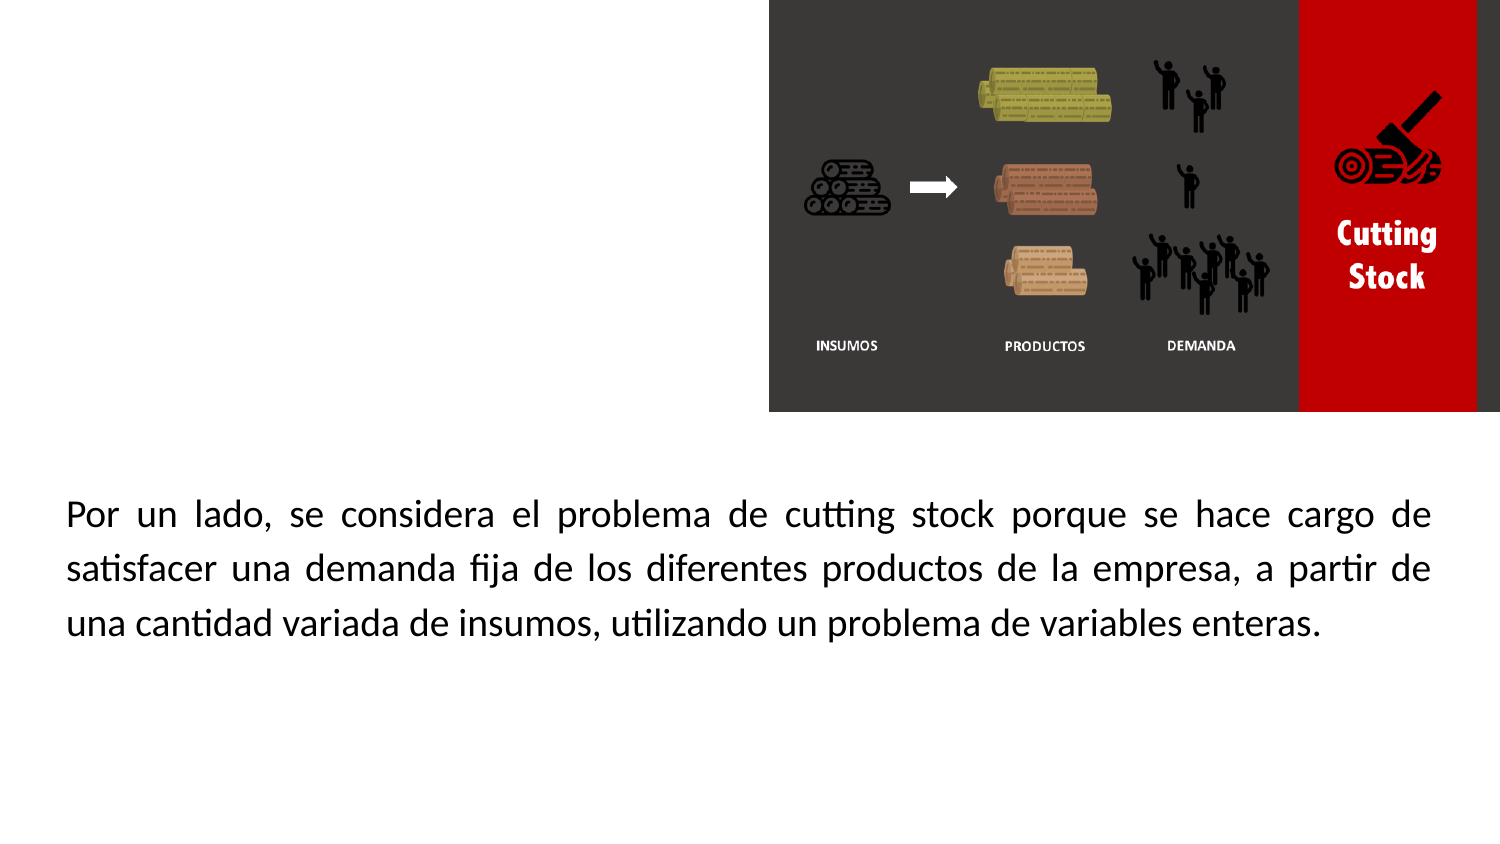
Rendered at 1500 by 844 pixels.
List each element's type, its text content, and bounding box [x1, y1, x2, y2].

picture [768, 0, 1500, 412]
list Por un lado, se considera el problema de cutting stock porque se hace cargo de satisfacer una demanda fija de los diferentes productos de la empresa, a partir de una cantidad variada de insumos, utilizando un problema de variables enteras. [51, 465, 1449, 750]
